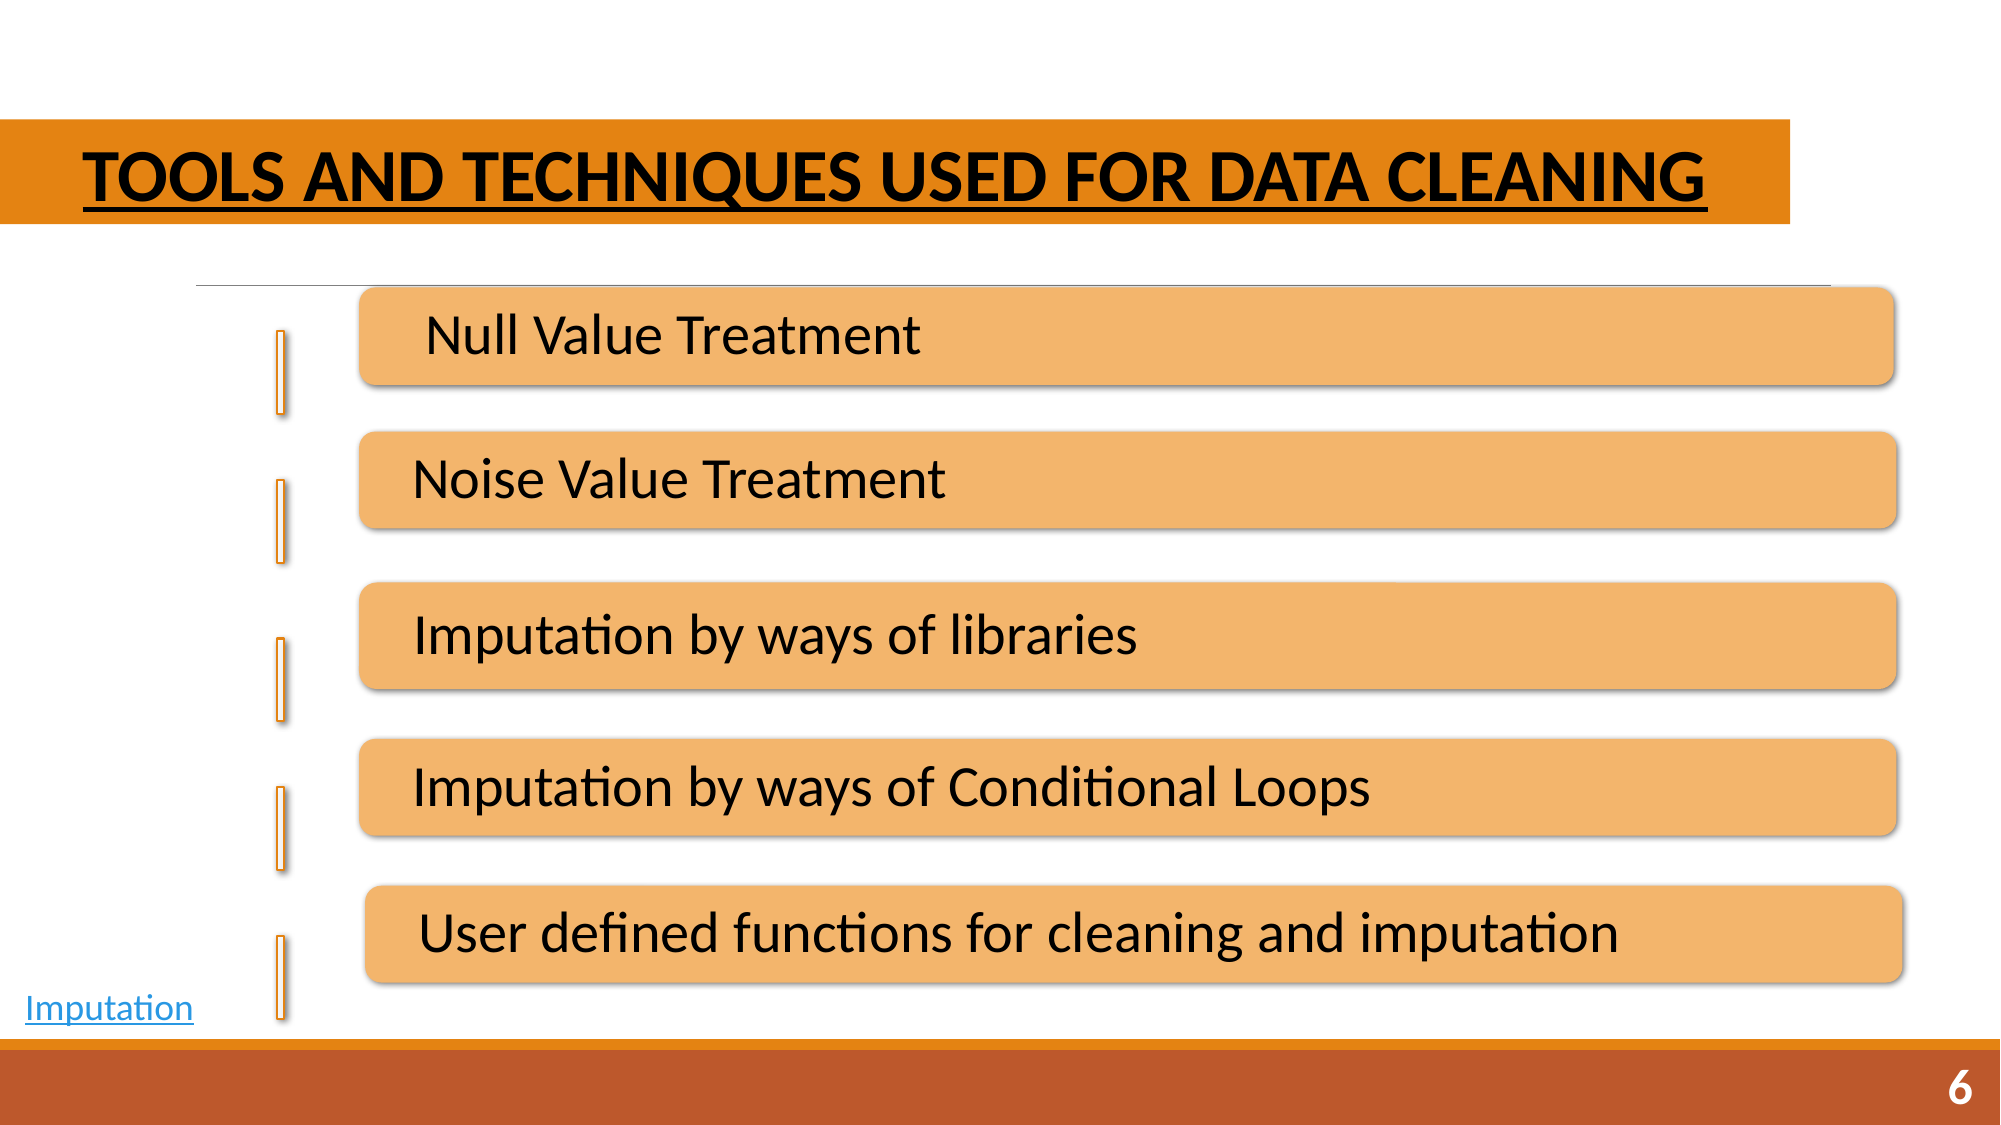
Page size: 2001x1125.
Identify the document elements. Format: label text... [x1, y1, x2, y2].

text_box TOOLS AND TECHNIQUES USED FOR DATA CLEANING [0, 119, 1791, 225]
slide_number 6 [1772, 1055, 1988, 1115]
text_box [276, 275, 1928, 1026]
text_box Imputation [0, 975, 276, 1035]
